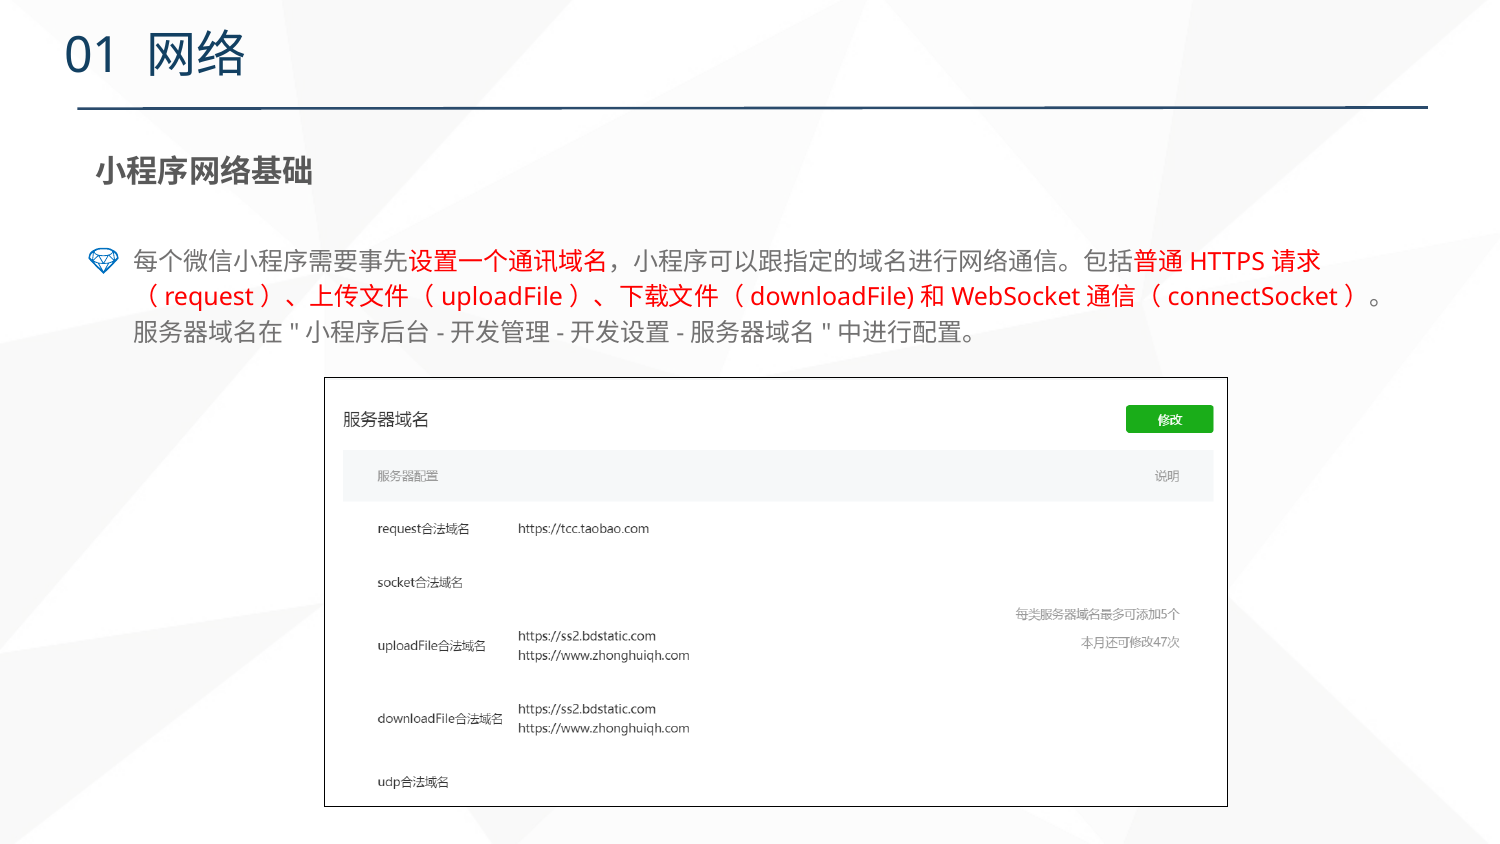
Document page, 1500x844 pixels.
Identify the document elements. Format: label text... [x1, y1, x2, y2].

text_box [88, 231, 1434, 356]
text_box 小程序网络基础 [84, 145, 479, 195]
picture [324, 377, 1228, 807]
title 01 网络 [49, 22, 1344, 92]
